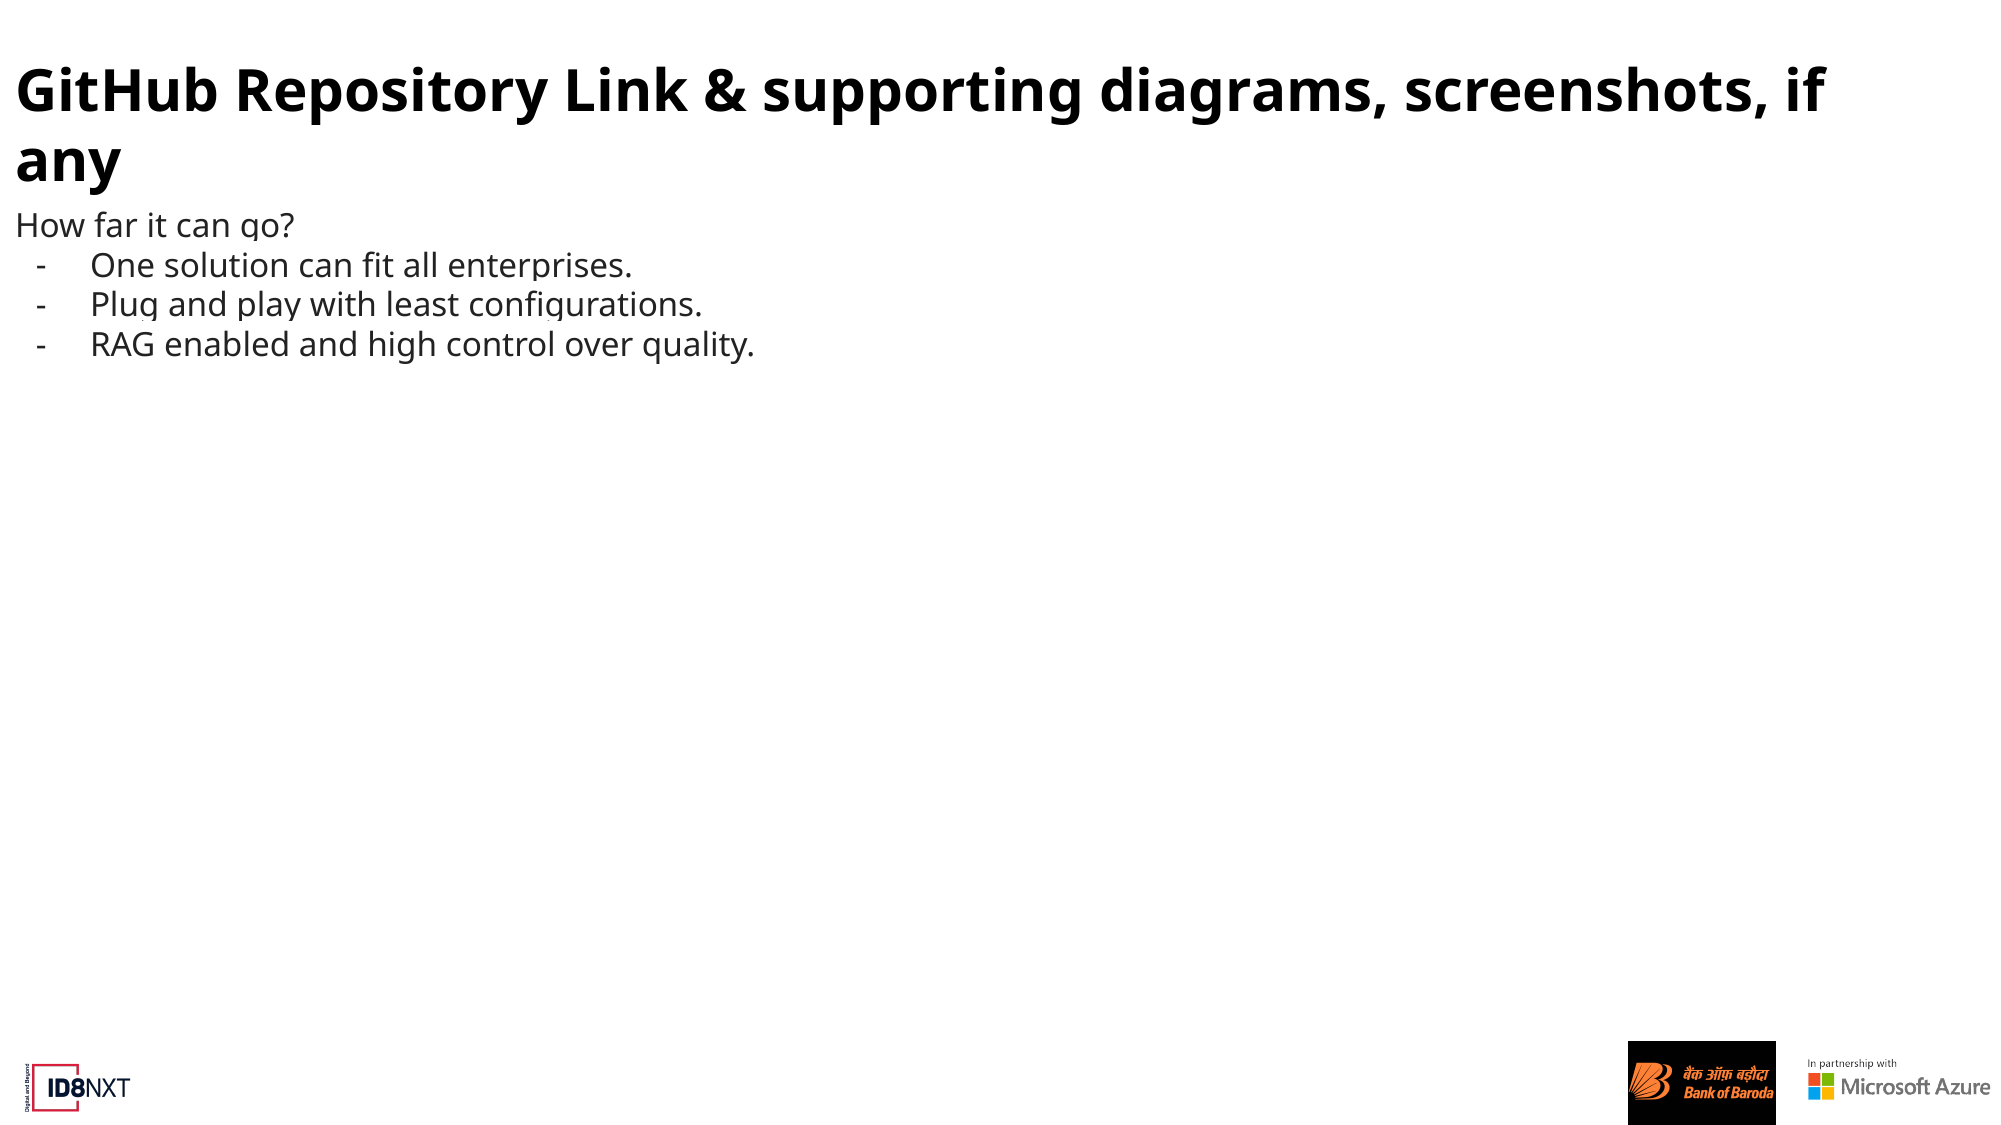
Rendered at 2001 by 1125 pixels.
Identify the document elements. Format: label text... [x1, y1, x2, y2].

picture [1628, 1041, 1776, 1125]
picture [1806, 1057, 1992, 1102]
text_box How far it can go? One solution can fit all enterprises. Plug and play with least configurations. RAG enabled and high control over quality. [0, 188, 1352, 749]
picture [17, 1052, 138, 1123]
title GitHub Repository Link & supporting diagrams, screenshots, if any [0, 37, 1883, 133]
